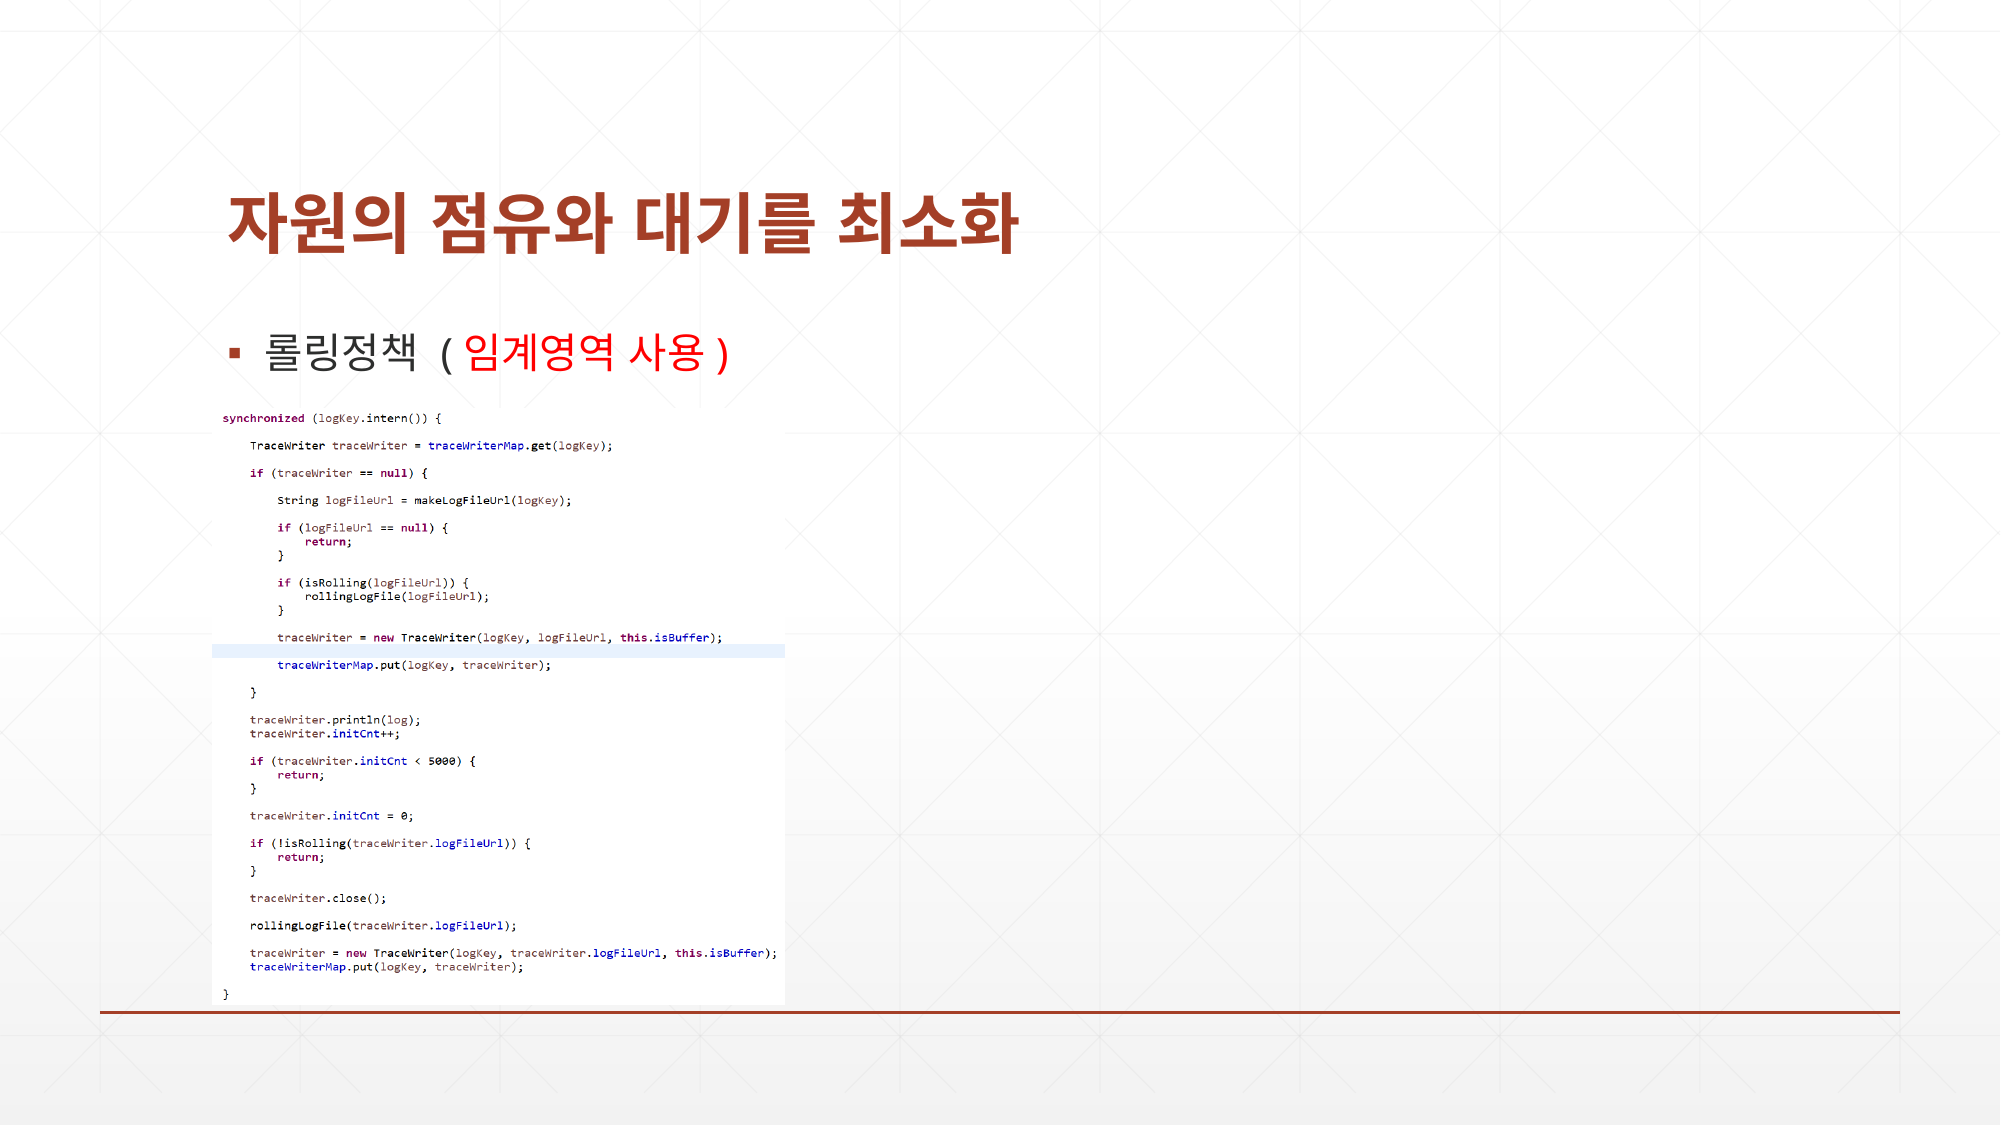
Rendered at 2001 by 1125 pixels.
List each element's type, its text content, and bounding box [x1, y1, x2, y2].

list 롤링정책 (임계영역 사용) [212, 324, 1788, 950]
picture [212, 408, 785, 1005]
title 자원의 점유와 대기를 최소화 [212, 82, 1788, 271]
